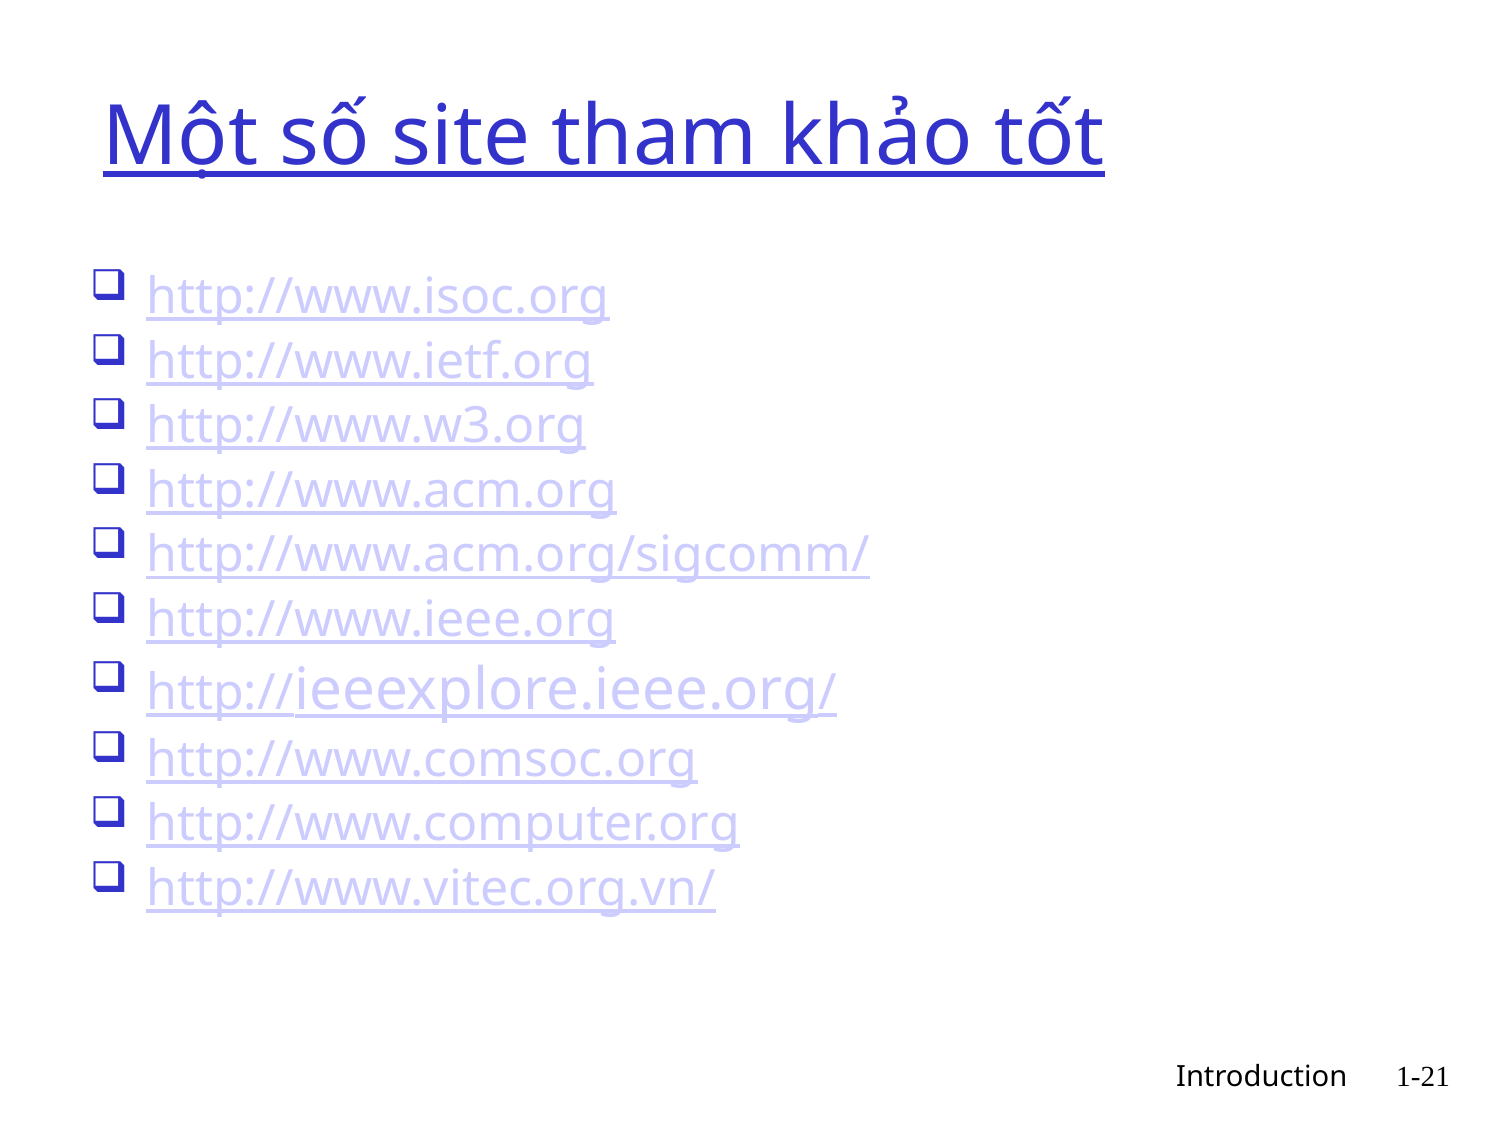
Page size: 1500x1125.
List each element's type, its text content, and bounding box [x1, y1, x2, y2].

footer Introduction [887, 1049, 1362, 1125]
title Một số site tham khảo tốt [87, 37, 1363, 225]
list http://www.isoc.org http://www.ietf.org http://www.w3.org http://www.acm.org http://www.acm.org/sigcomm/ http://www.ieee.org http://ieeexplore.ieee.org/ http://www.comsoc.org http://www.computer.org http://www.vitec.org.vn/ [75, 262, 1500, 1038]
slide_number 1-21 [1362, 1049, 1466, 1125]
